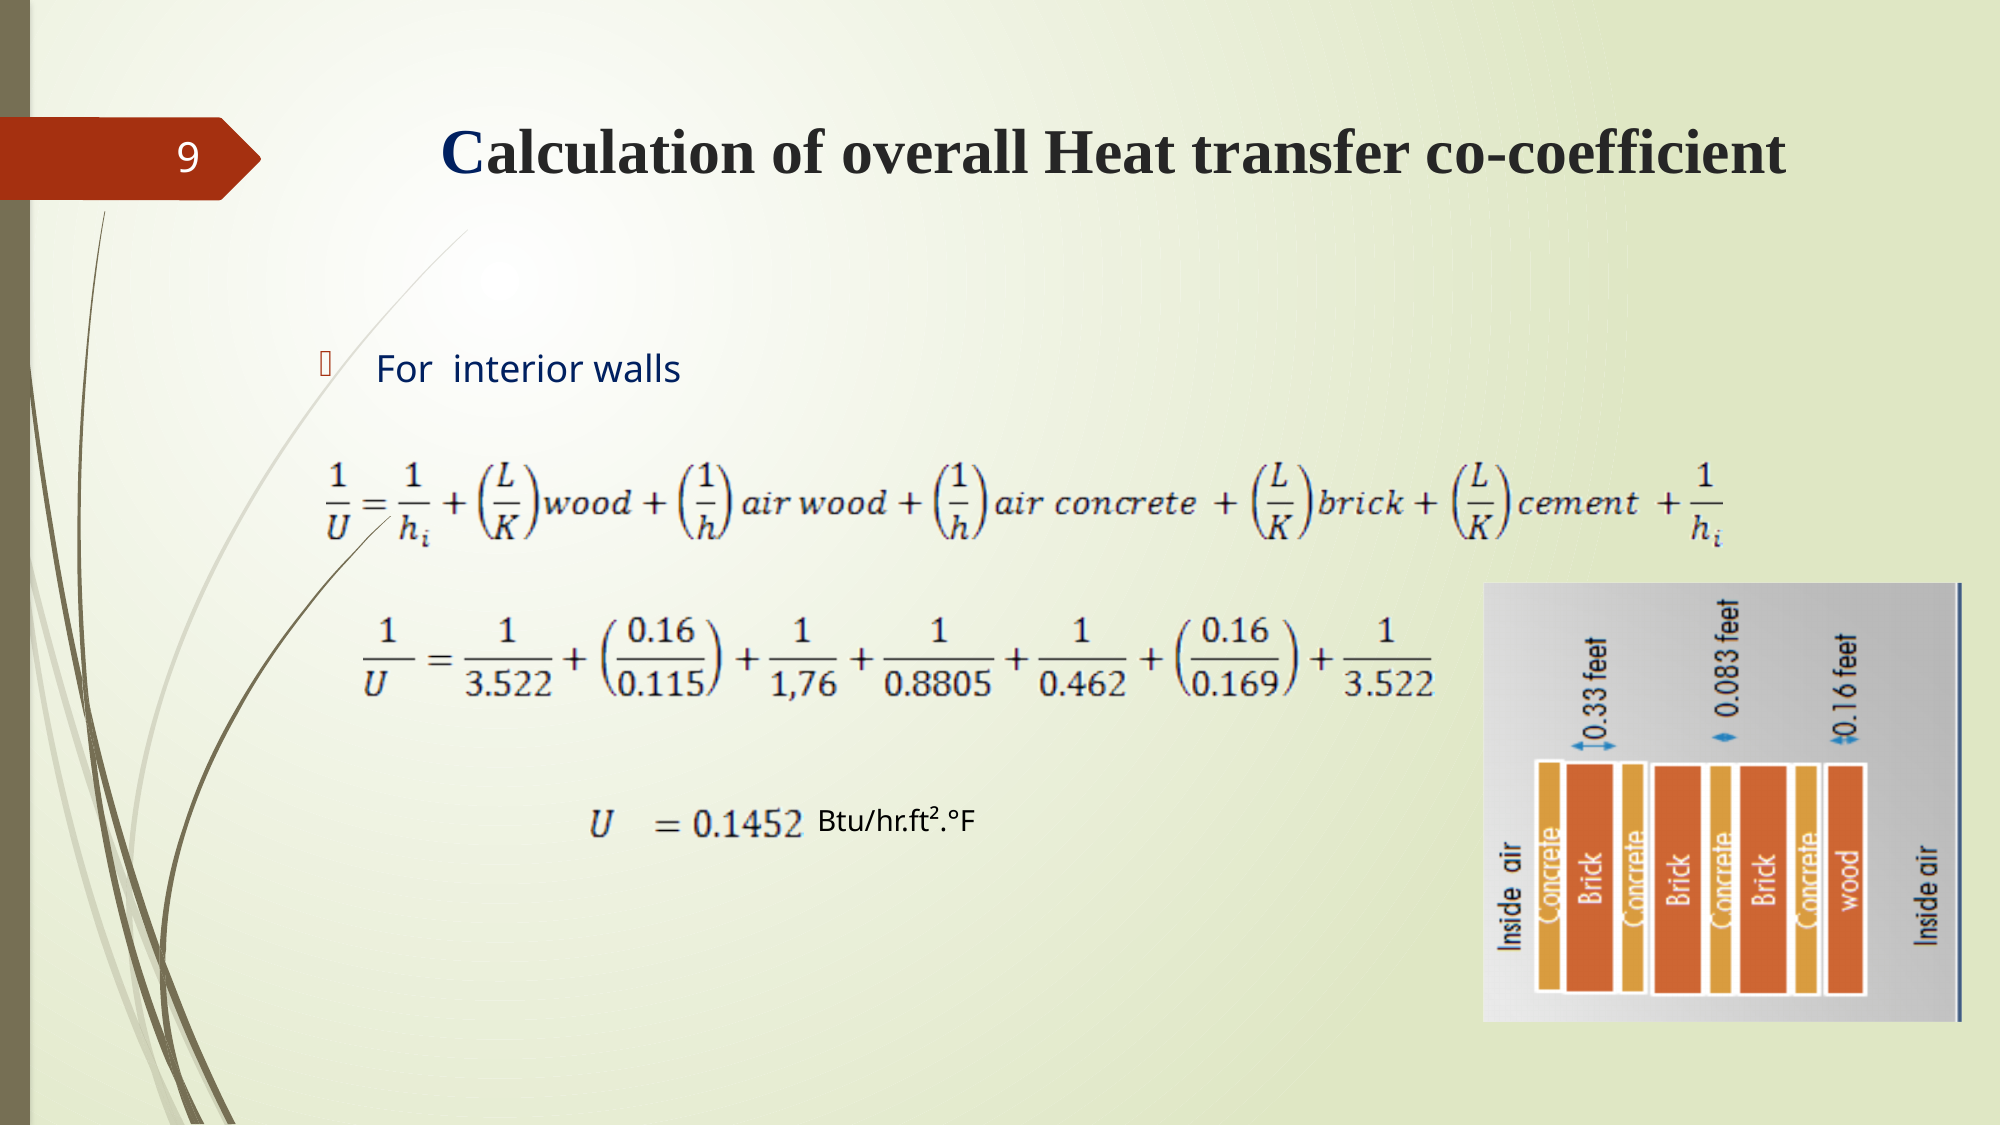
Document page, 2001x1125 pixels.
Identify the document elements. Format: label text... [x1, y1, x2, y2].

picture [1484, 563, 1961, 1042]
title Calculation of overall Heat transfer co-coefficient [425, 102, 1888, 313]
text_box Btu/hr.ft².°F [802, 794, 1004, 845]
picture [325, 460, 1723, 559]
picture [588, 801, 804, 859]
picture [362, 615, 1435, 715]
list For interior walls [304, 337, 1888, 970]
slide_number 9 [87, 129, 216, 190]
